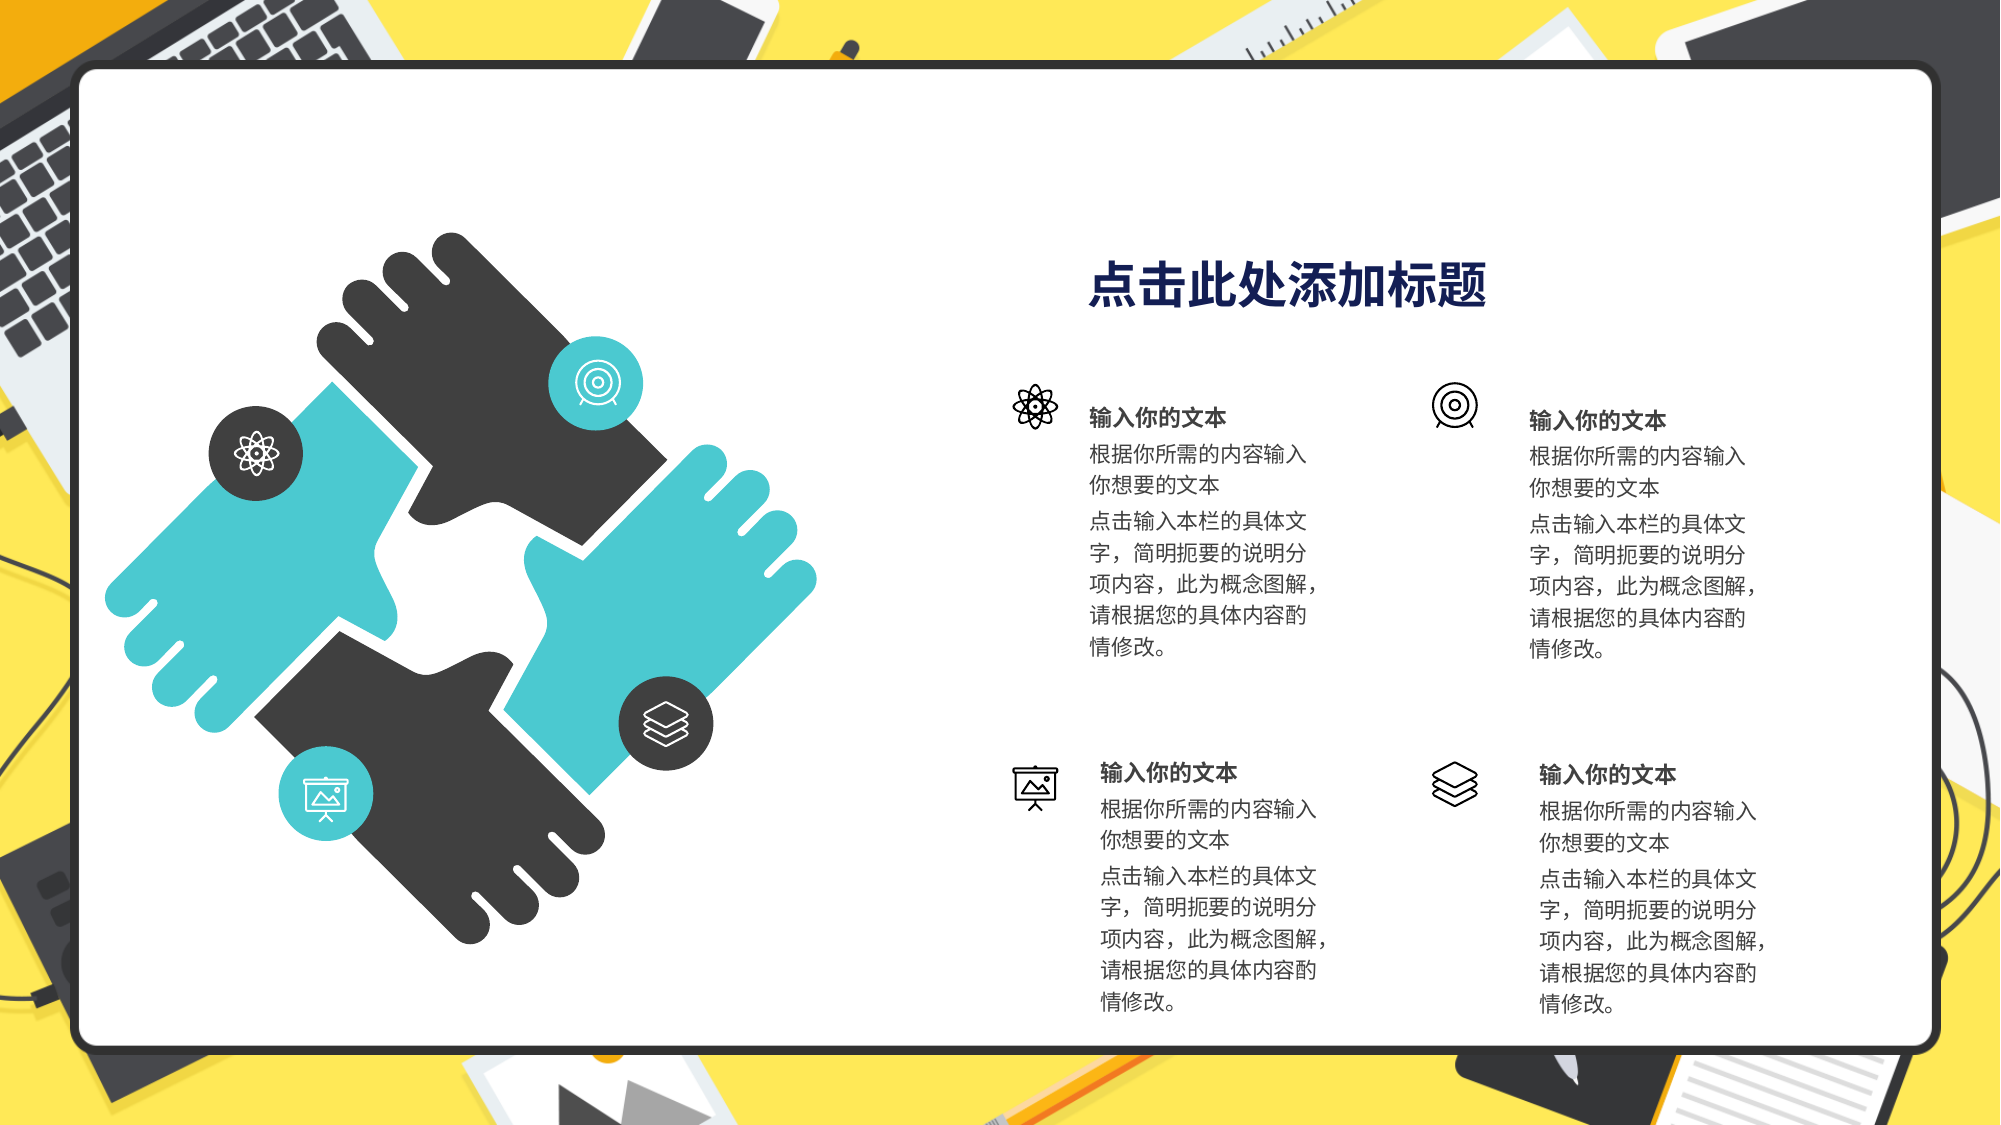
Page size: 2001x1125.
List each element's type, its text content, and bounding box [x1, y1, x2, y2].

text_box 输入你的文本 根据你所需的内容输入你想要的文本 点击输入本栏的具体文字，简明扼要的说明分项内容，此为概念图解，请根据您的具体内容酌情修改。 [1072, 389, 1331, 669]
text_box 输入你的文本 根据你所需的内容输入你想要的文本 点击输入本栏的具体文字，简明扼要的说明分项内容，此为概念图解，请根据您的具体内容酌情修改。 [1082, 743, 1342, 1024]
text_box [1431, 382, 1478, 429]
text_box 点击此处添加标题 [1072, 239, 1522, 321]
text_box [1431, 761, 1478, 808]
picture [0, 0, 2000, 1125]
text_box 输入你的文本 根据你所需的内容输入你想要的文本 点击输入本栏的具体文字，简明扼要的说明分项内容，此为概念图解，请根据您的具体内容酌情修改。 [1511, 391, 1771, 672]
text_box [1012, 383, 1059, 430]
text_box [104, 232, 817, 945]
text_box [1012, 765, 1059, 812]
text_box 输入你的文本 根据你所需的内容输入你想要的文本 点击输入本栏的具体文字，简明扼要的说明分项内容，此为概念图解，请根据您的具体内容酌情修改。 [1521, 746, 1781, 1026]
